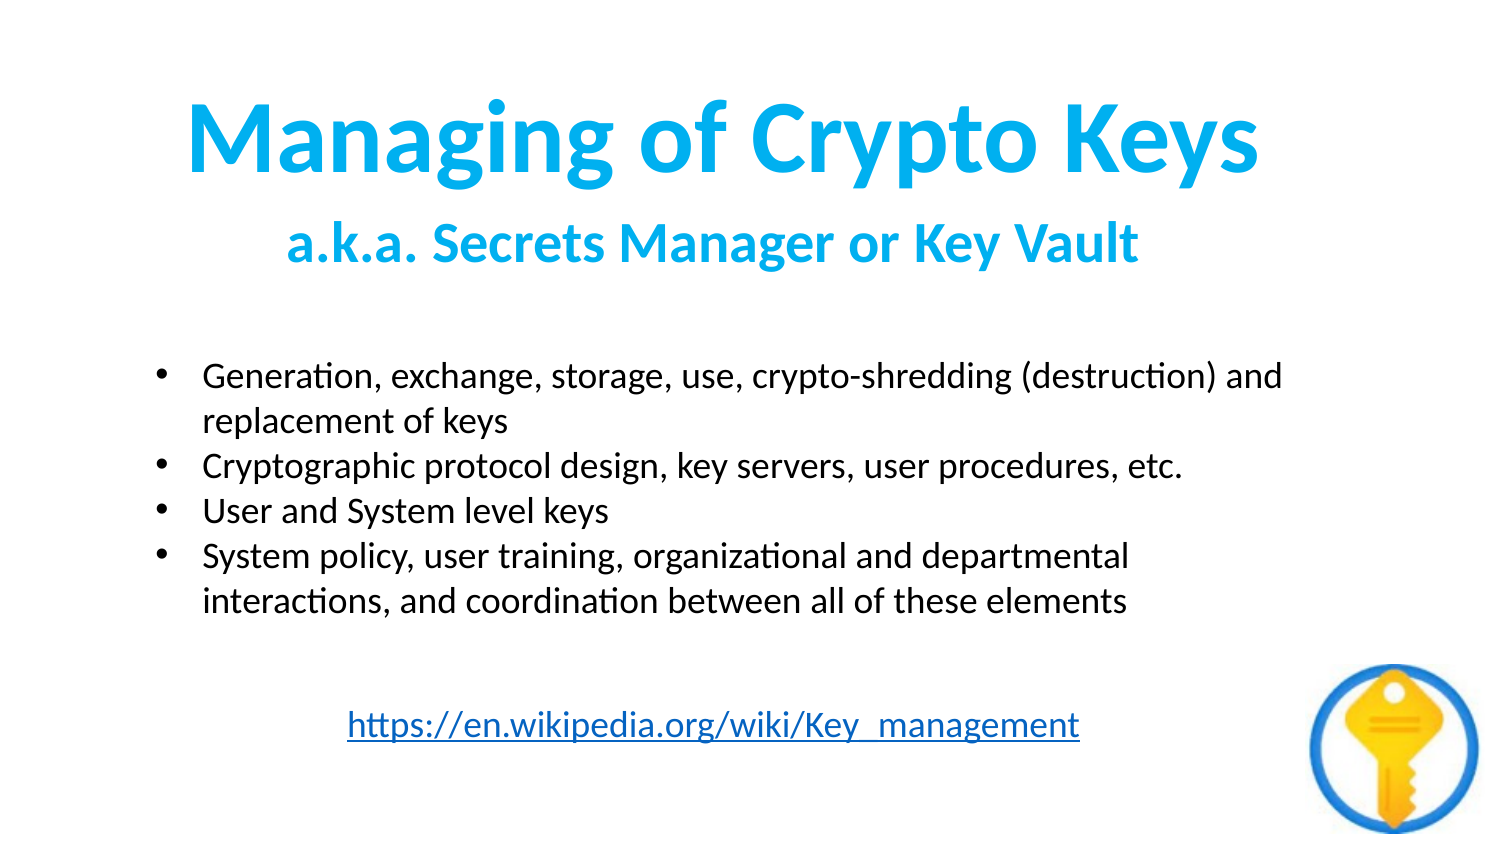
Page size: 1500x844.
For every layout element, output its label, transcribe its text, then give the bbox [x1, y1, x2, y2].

text_box Generation, exchange, storage, use, crypto-shredding (destruction) and replacement of keys Cryptographic protocol design, key servers, user procedures, etc. User and System level keys System policy, user training, organizational and departmental interactions, and coordination between all of these elements [140, 343, 1306, 629]
text_box Managing of Crypto Keys [140, 60, 1306, 201]
text_box https://en.wikipedia.org/wiki/Key_management [304, 692, 1123, 752]
text_box a.k.a. Secrets Manager or Key Vault [131, 196, 1297, 282]
picture [1305, 664, 1485, 835]
